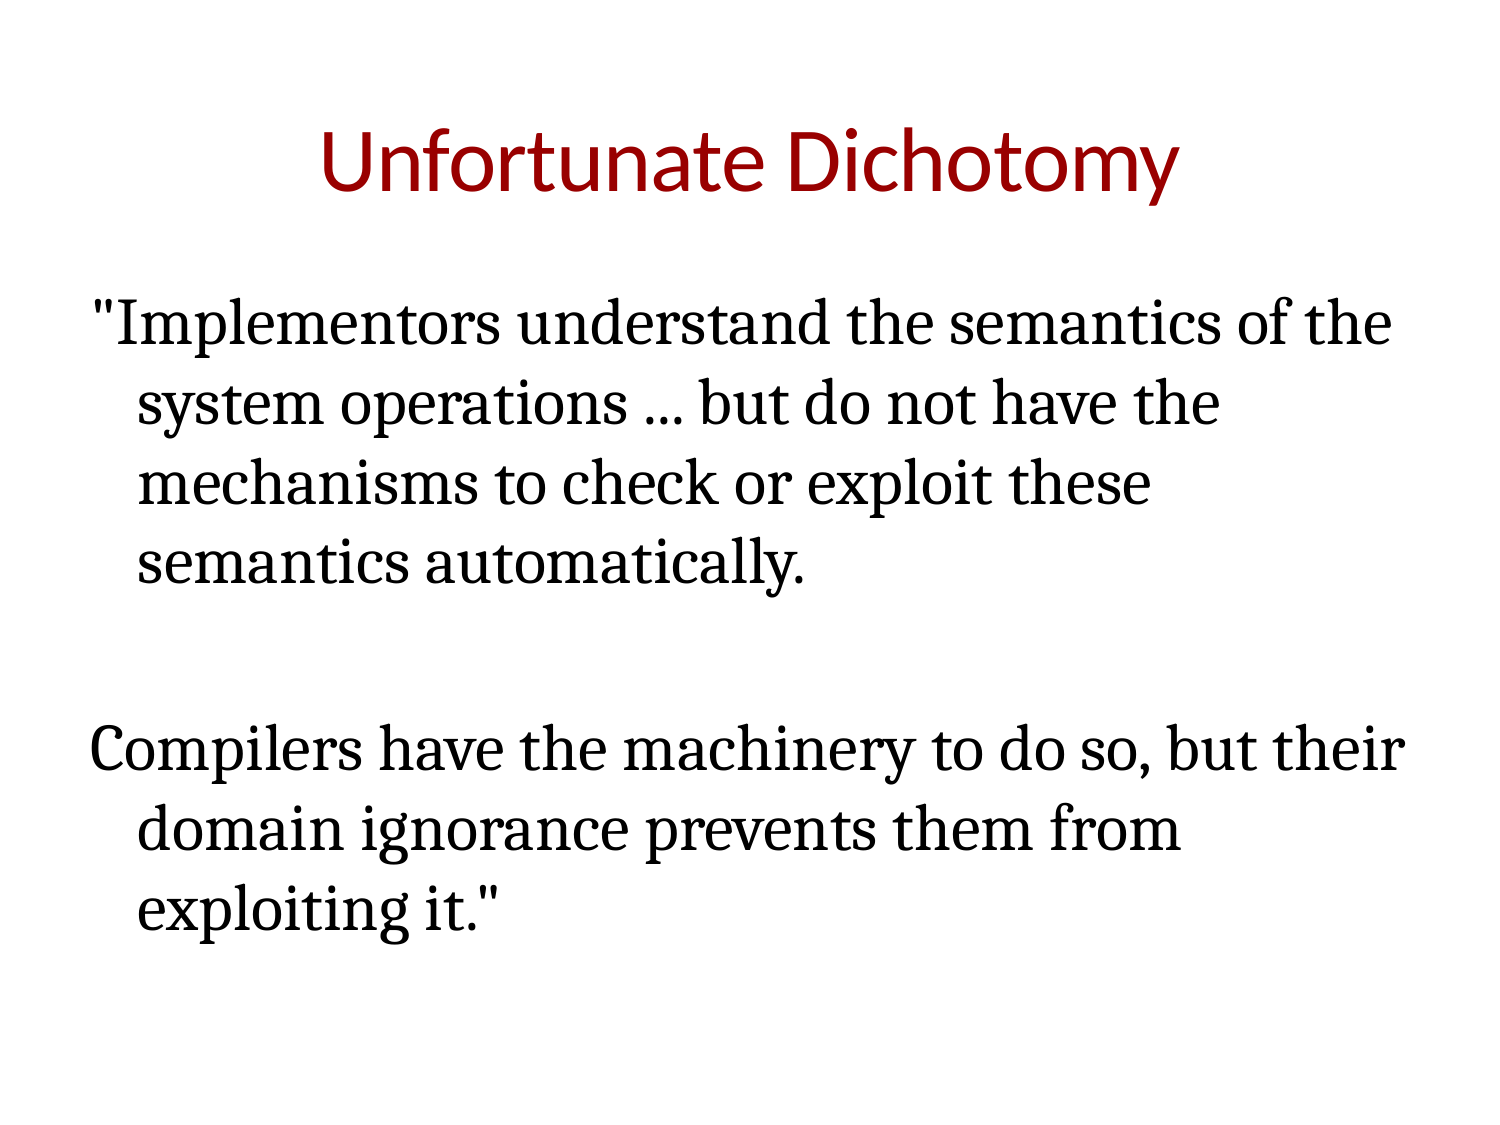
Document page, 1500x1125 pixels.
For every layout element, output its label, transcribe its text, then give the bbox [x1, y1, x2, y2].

list "Implementors understand the semantics of the system operations ... but do not have the mechanisms to check or exploit these semantics automatically. Compilers have the machinery to do so, but their domain ignorance prevents them from exploiting it." [75, 262, 1425, 1078]
title Unfortunate Dichotomy [75, 37, 1425, 225]
